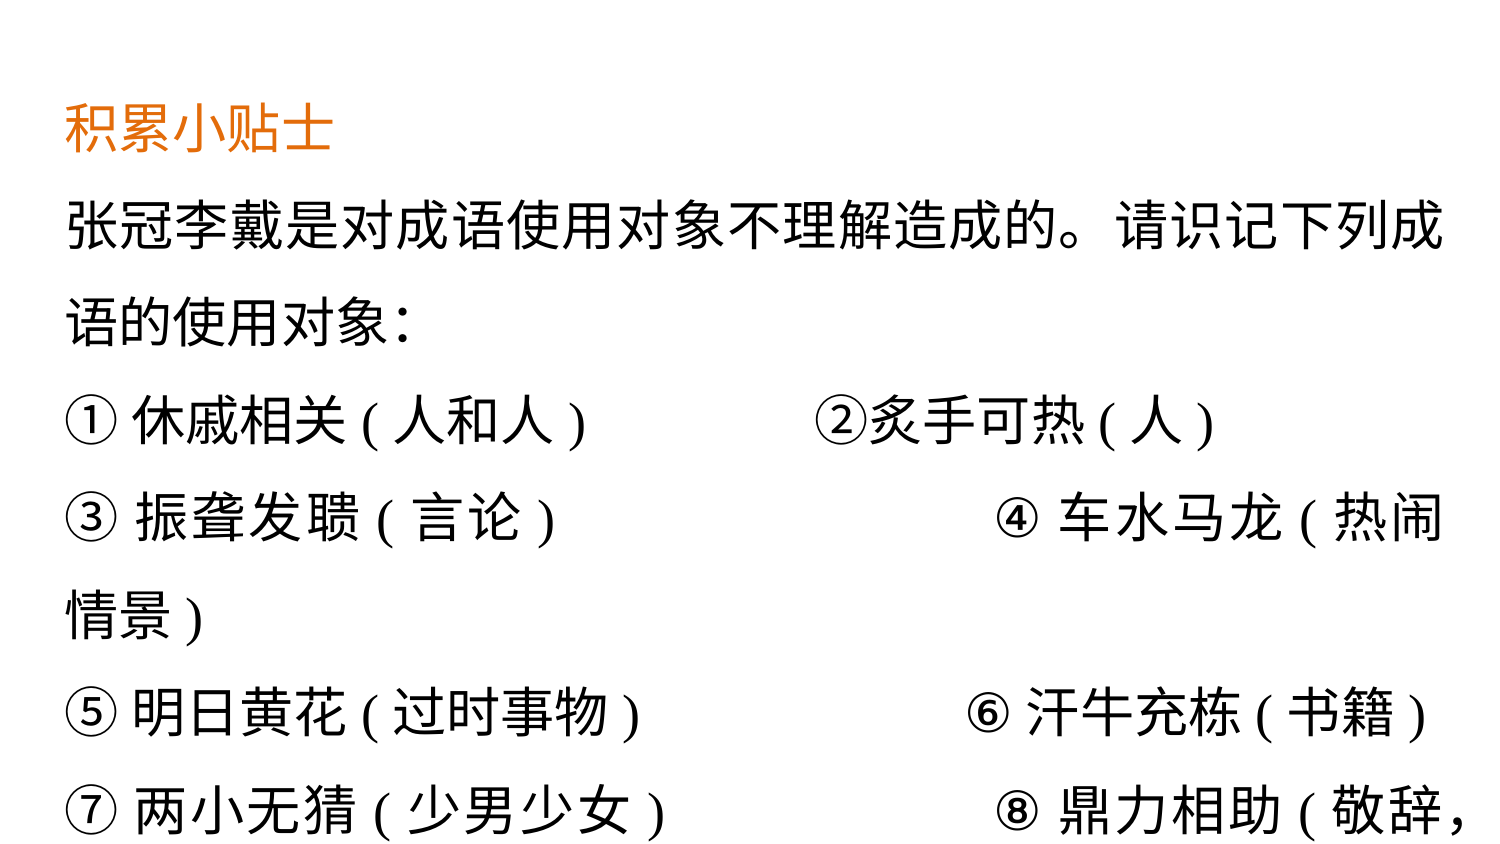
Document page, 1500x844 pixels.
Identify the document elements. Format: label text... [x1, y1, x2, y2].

text_box 积累小贴士 张冠李戴是对成语使用对象不理解造成的。请识记下列成语的使用对象： ①休戚相关(人和人) ②炙手可热(人) ③振聋发聩(言论) ④车水马龙(热闹情景) ⑤明日黄花(过时事物) ⑥汗牛充栋(书籍) ⑦两小无猜(少男少女) ⑧鼎力相助(敬辞，对方) [49, 54, 1460, 844]
